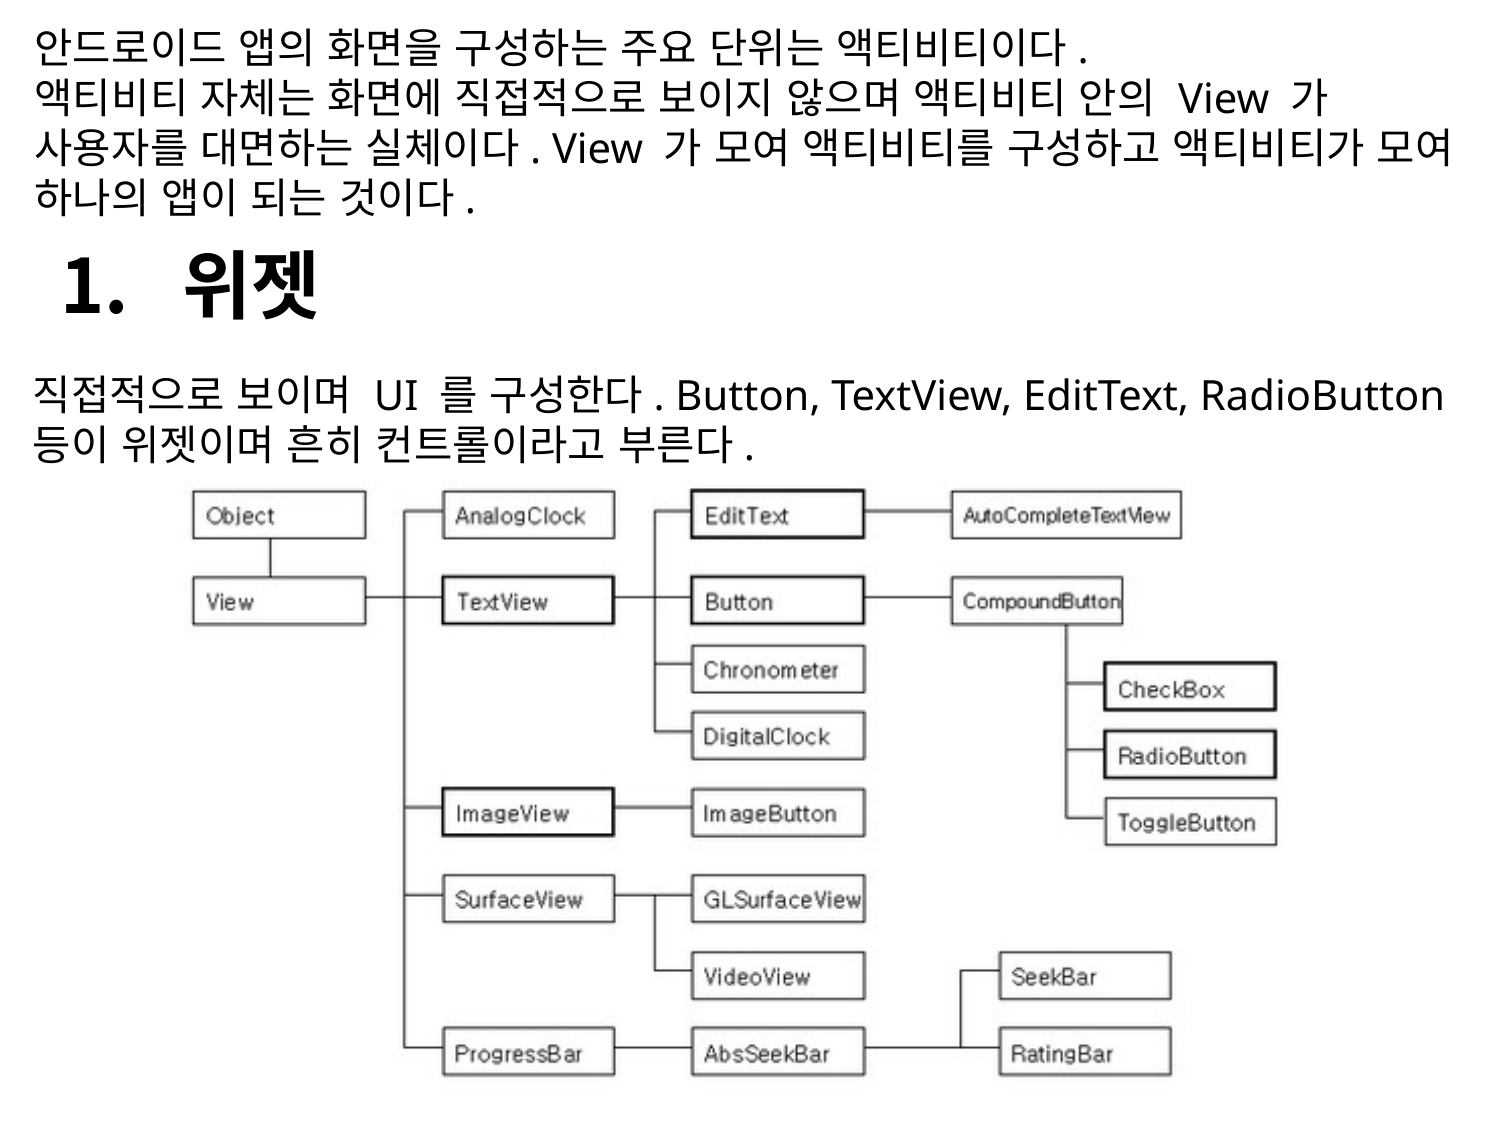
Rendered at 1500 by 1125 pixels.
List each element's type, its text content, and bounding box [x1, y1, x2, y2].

text_box 직접적으로 보이며 UI 를 구성한다. Button, TextView, EditText, RadioButton 등이 위젯이며 흔히 컨트롤이라고 부른다. [17, 361, 1481, 477]
text_box 위젯 [45, 231, 336, 337]
text_box 안드로이드 앱의 화면을 구성하는 주요 단위는 액티비티이다. 액티비티 자체는 화면에 직접적으로 보이지 않으며 액티비티 안의 View 가 사용자를 대면하는 실체이다. View 가 모여 액티비티를 구성하고 액티비티가 모여 하나의 앱이 되는 것이다. [19, 14, 1483, 230]
picture [182, 479, 1305, 1114]
